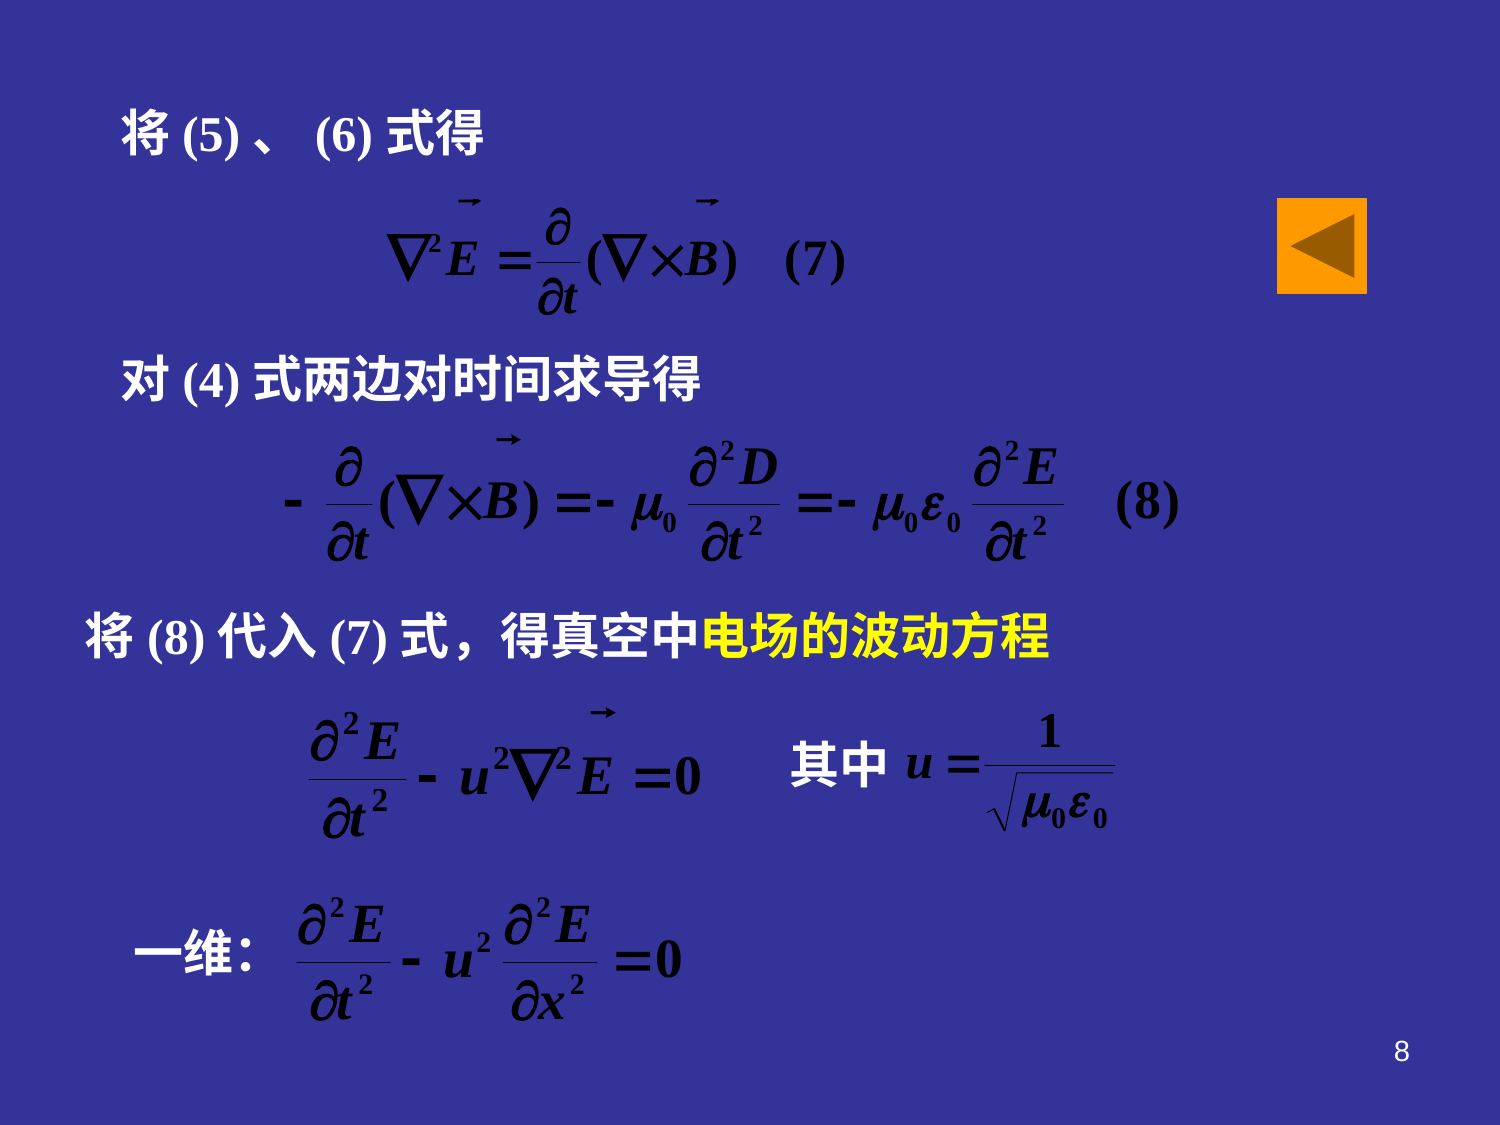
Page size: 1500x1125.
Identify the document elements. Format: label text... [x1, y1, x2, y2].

text_box 对(4)式两边对时间求导得 [105, 339, 879, 415]
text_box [304, 702, 707, 844]
text_box 一维： [118, 913, 287, 989]
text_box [773, 702, 1121, 838]
text_box 将(8)代入(7)式，得真空中电场的波动方程 [70, 597, 1395, 673]
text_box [280, 433, 1183, 566]
slide_number 8 [1074, 1024, 1426, 1103]
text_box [386, 198, 849, 320]
text_box [1277, 199, 1367, 293]
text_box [292, 890, 685, 1026]
text_box 将(5)、(6)式得 [105, 93, 575, 169]
